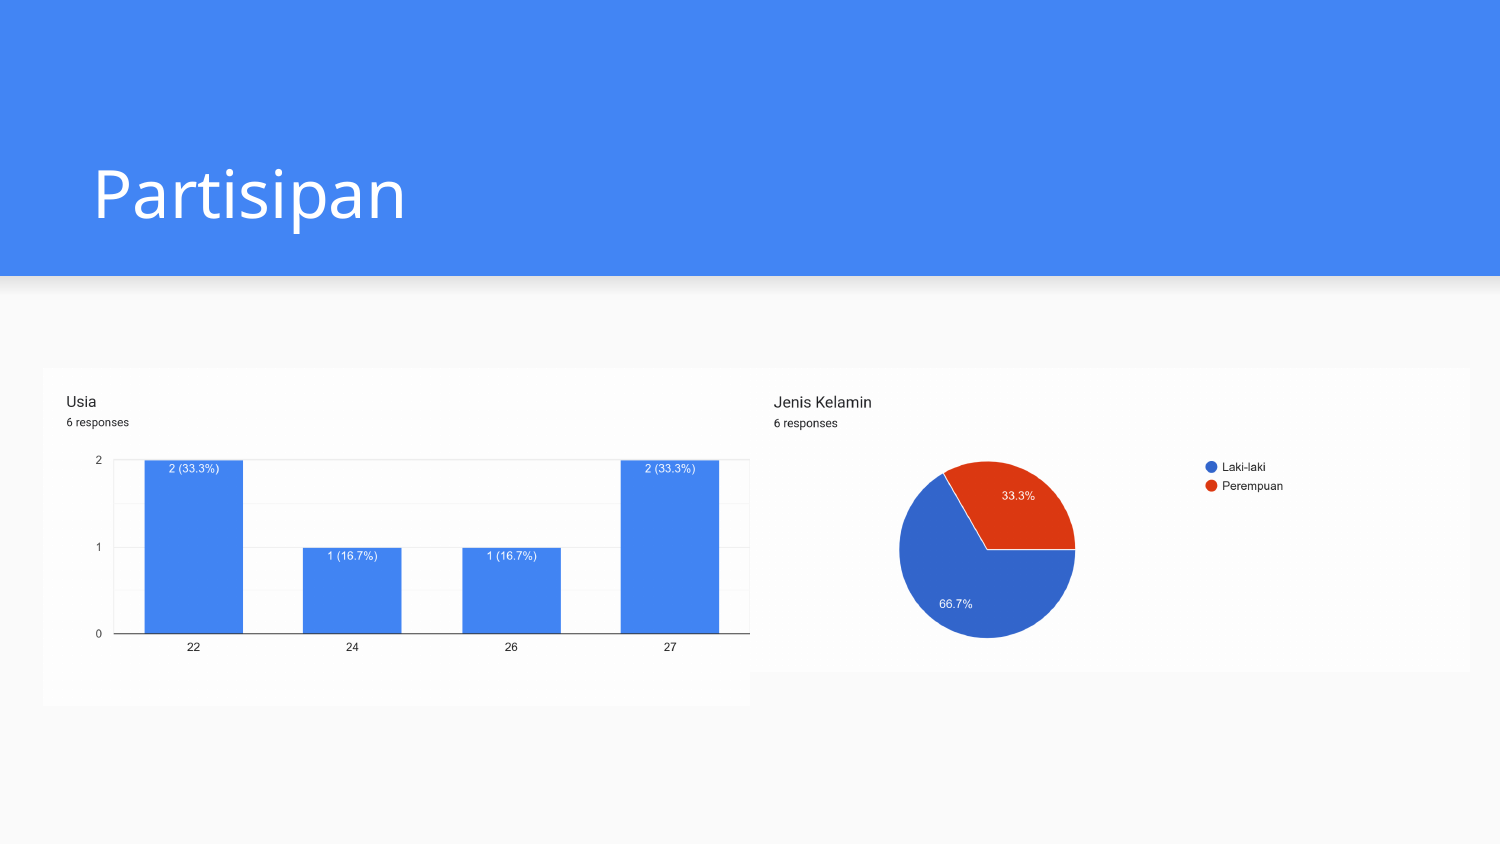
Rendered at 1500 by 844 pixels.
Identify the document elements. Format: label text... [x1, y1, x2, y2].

picture [42, 368, 1470, 706]
title Partisipan [77, 121, 1427, 248]
